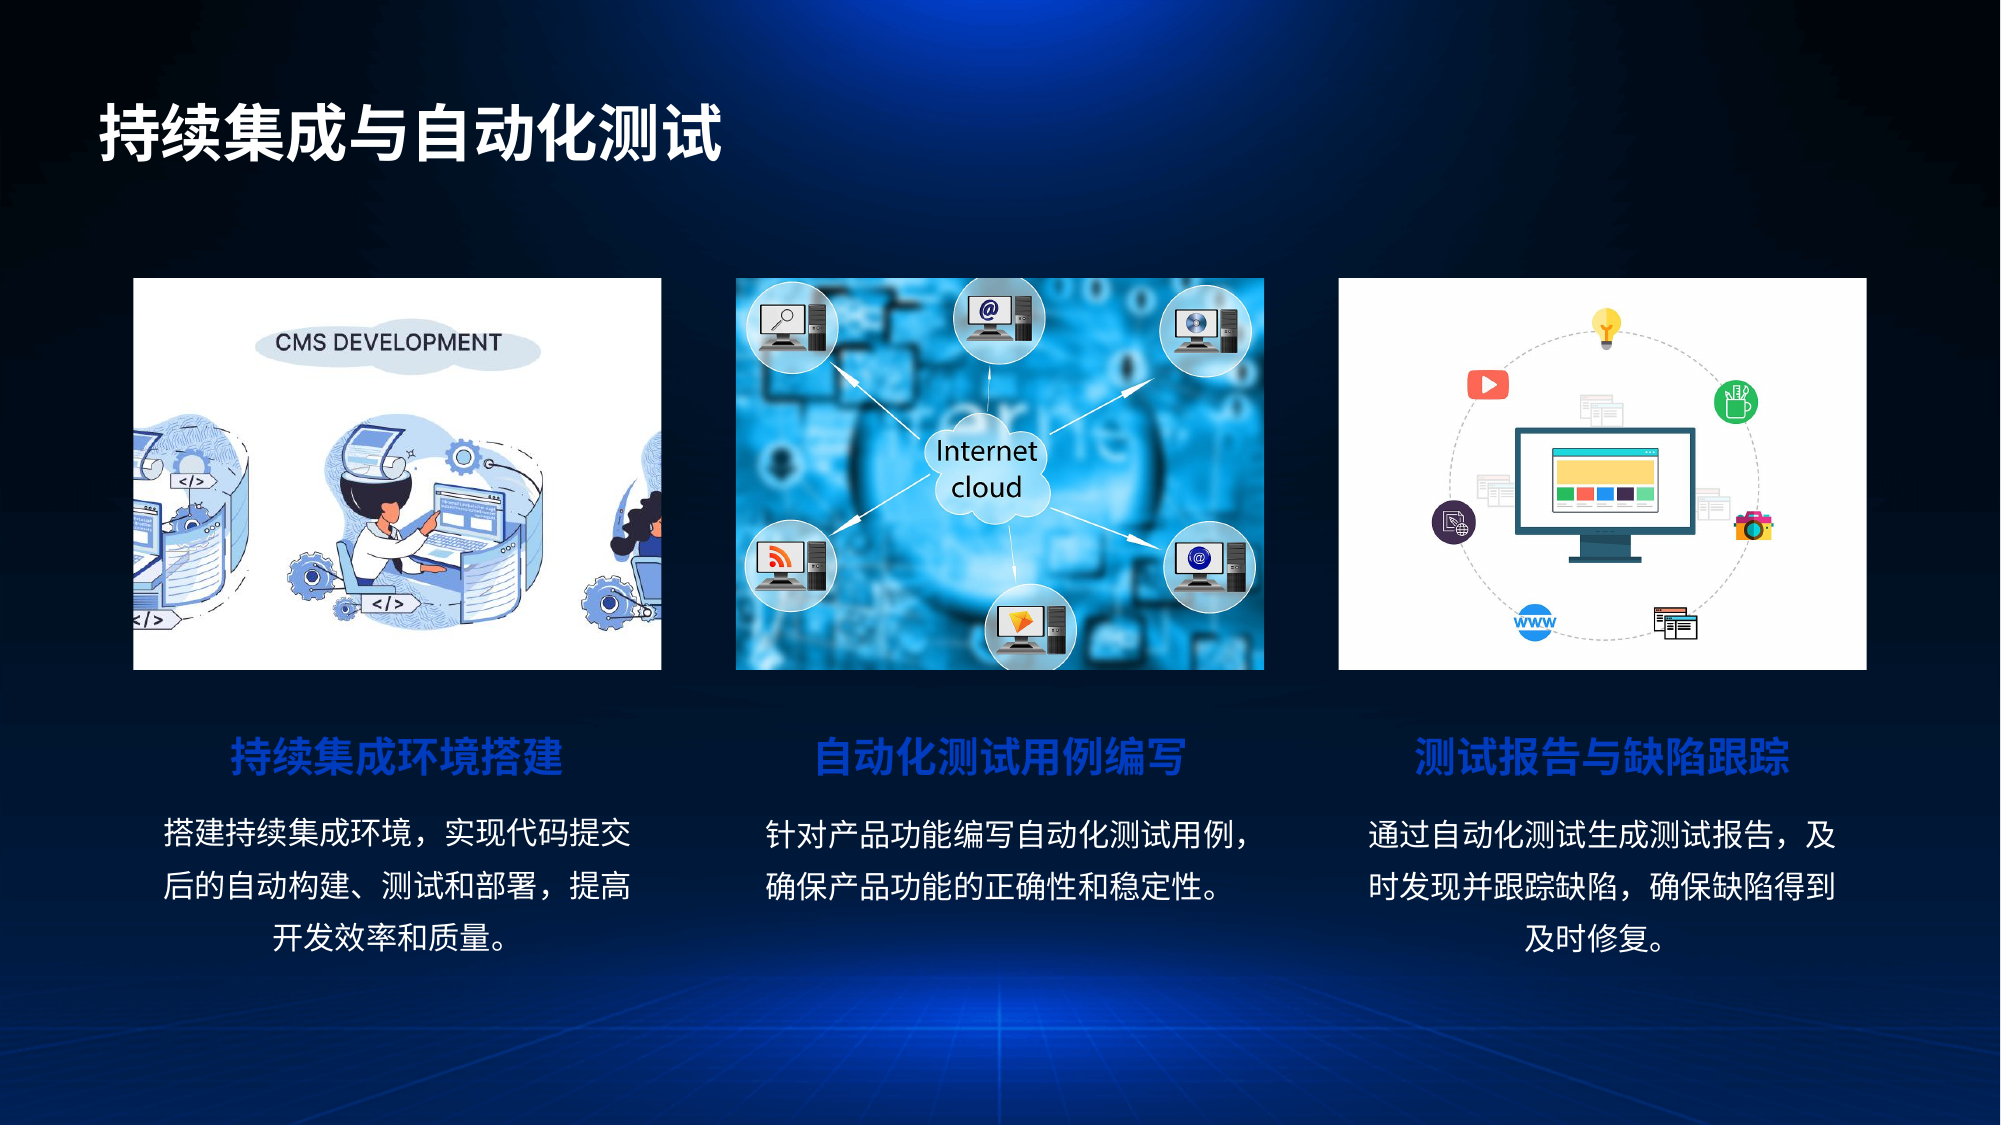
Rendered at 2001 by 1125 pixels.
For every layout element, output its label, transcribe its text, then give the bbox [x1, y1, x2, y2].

text_box 持续集成环境搭建 [147, 710, 648, 791]
text_box 搭建持续集成环境，实现代码提交后的自动构建、测试和部署，提高开发效率和质量。 [147, 793, 648, 998]
text_box 针对产品功能编写自动化测试用例，确保产品功能的正确性和稳定性。 [750, 794, 1250, 999]
picture [0, 0, 2001, 1125]
text_box 持续集成与自动化测试 [78, 43, 1922, 189]
text_box 自动化测试用例编写 [750, 710, 1250, 791]
text_box 通过自动化测试生成测试报告，及时发现并跟踪缺陷，确保缺陷得到及时修复。 [1352, 794, 1853, 999]
text_box 测试报告与缺陷跟踪 [1352, 710, 1853, 791]
